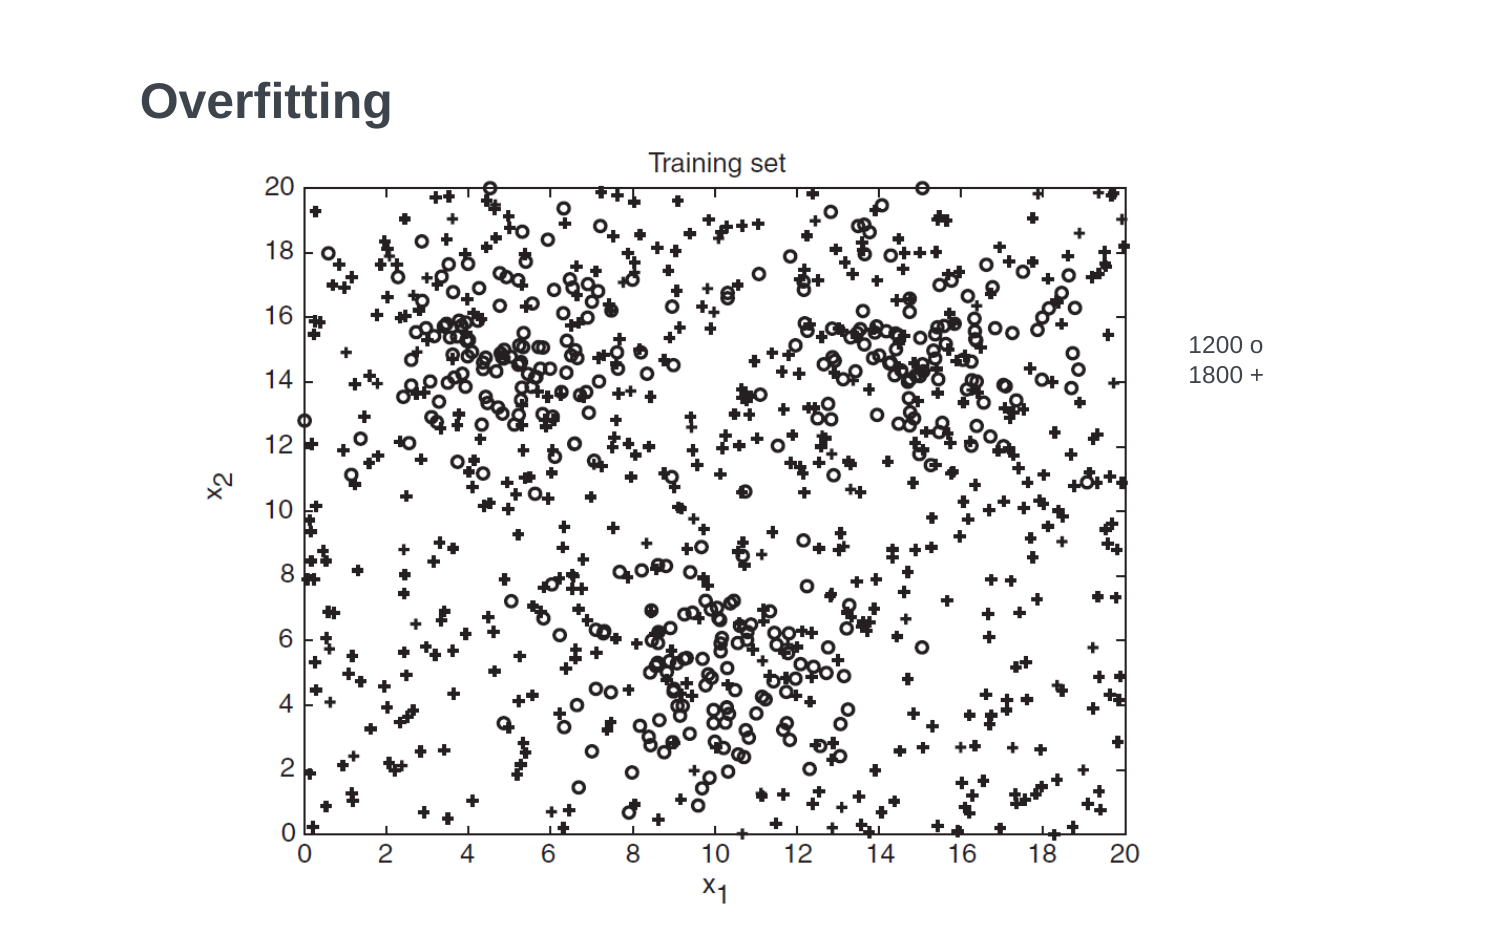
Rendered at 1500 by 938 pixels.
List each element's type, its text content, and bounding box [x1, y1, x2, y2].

picture [167, 145, 1174, 912]
text_box 1200 o 1800 + [1174, 322, 1280, 396]
title Overfitting [139, 75, 1361, 135]
